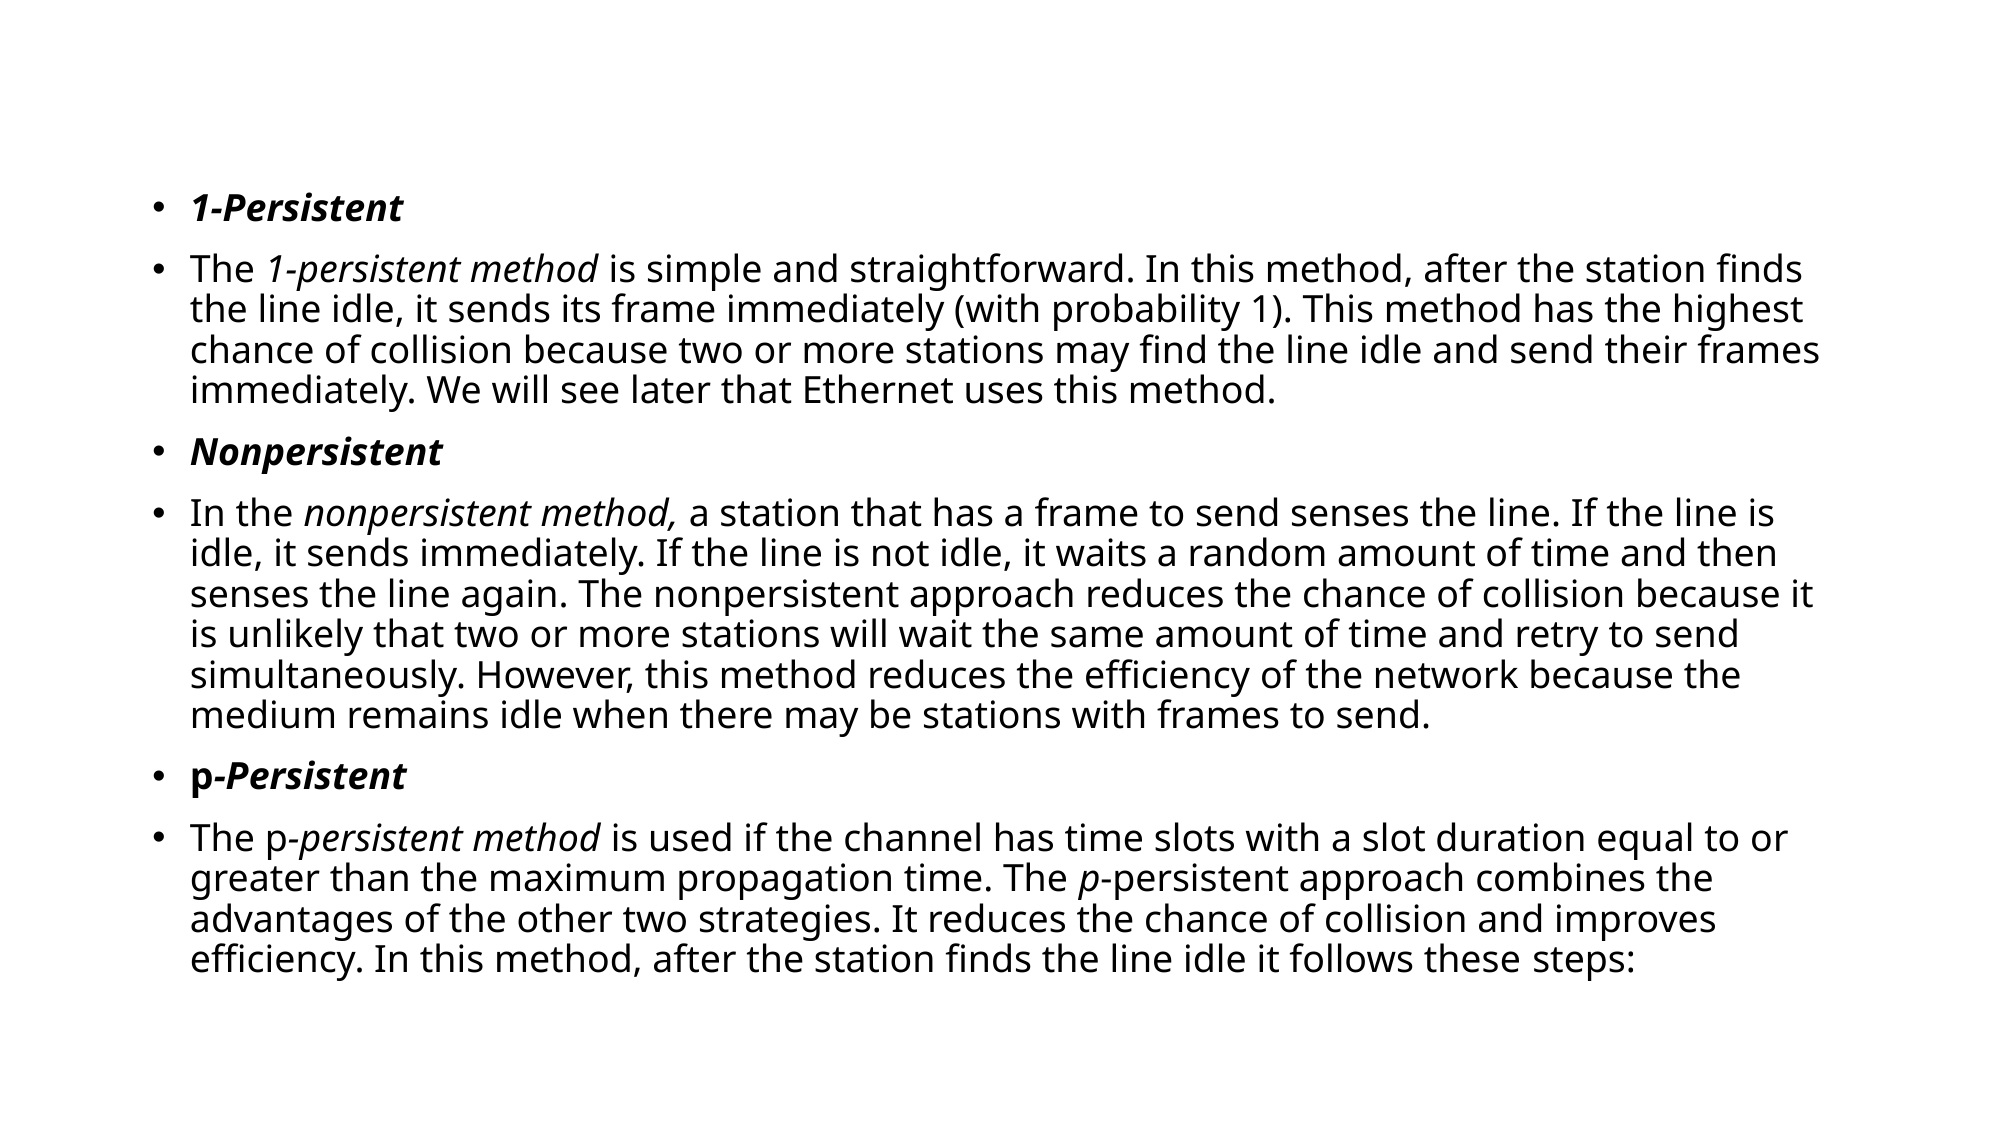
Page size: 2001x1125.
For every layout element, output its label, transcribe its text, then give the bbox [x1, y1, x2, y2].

list 1-Persistent The 1-persistent method is simple and straightforward. In this method, after the station finds the line idle, it sends its frame immediately (with probability 1). This method has the highest chance of collision because two or more stations may find the line idle and send their frames immediately. We will see later that Ethernet uses this method. Nonpersistent In the nonpersistent method, a station that has a frame to send senses the line. If the line is idle, it sends immediately. If the line is not idle, it waits a random amount of time and then senses the line again. The nonpersistent approach reduces the chance of collision because it is unlikely that two or more stations will wait the same amount of time and retry to send simultaneously. However, this method reduces the efficiency of the network because the medium remains idle when there may be stations with frames to send. p-Persistent The p-persistent method is used if the channel has time slots with a slot duration equal to or greater than the maximum propagation time. The p-persistent approach combines the advantages of the other two strategies. It reduces the chance of collision and improves efficiency. In this method, after the station finds the line idle it follows these steps: [137, 181, 1863, 1014]
